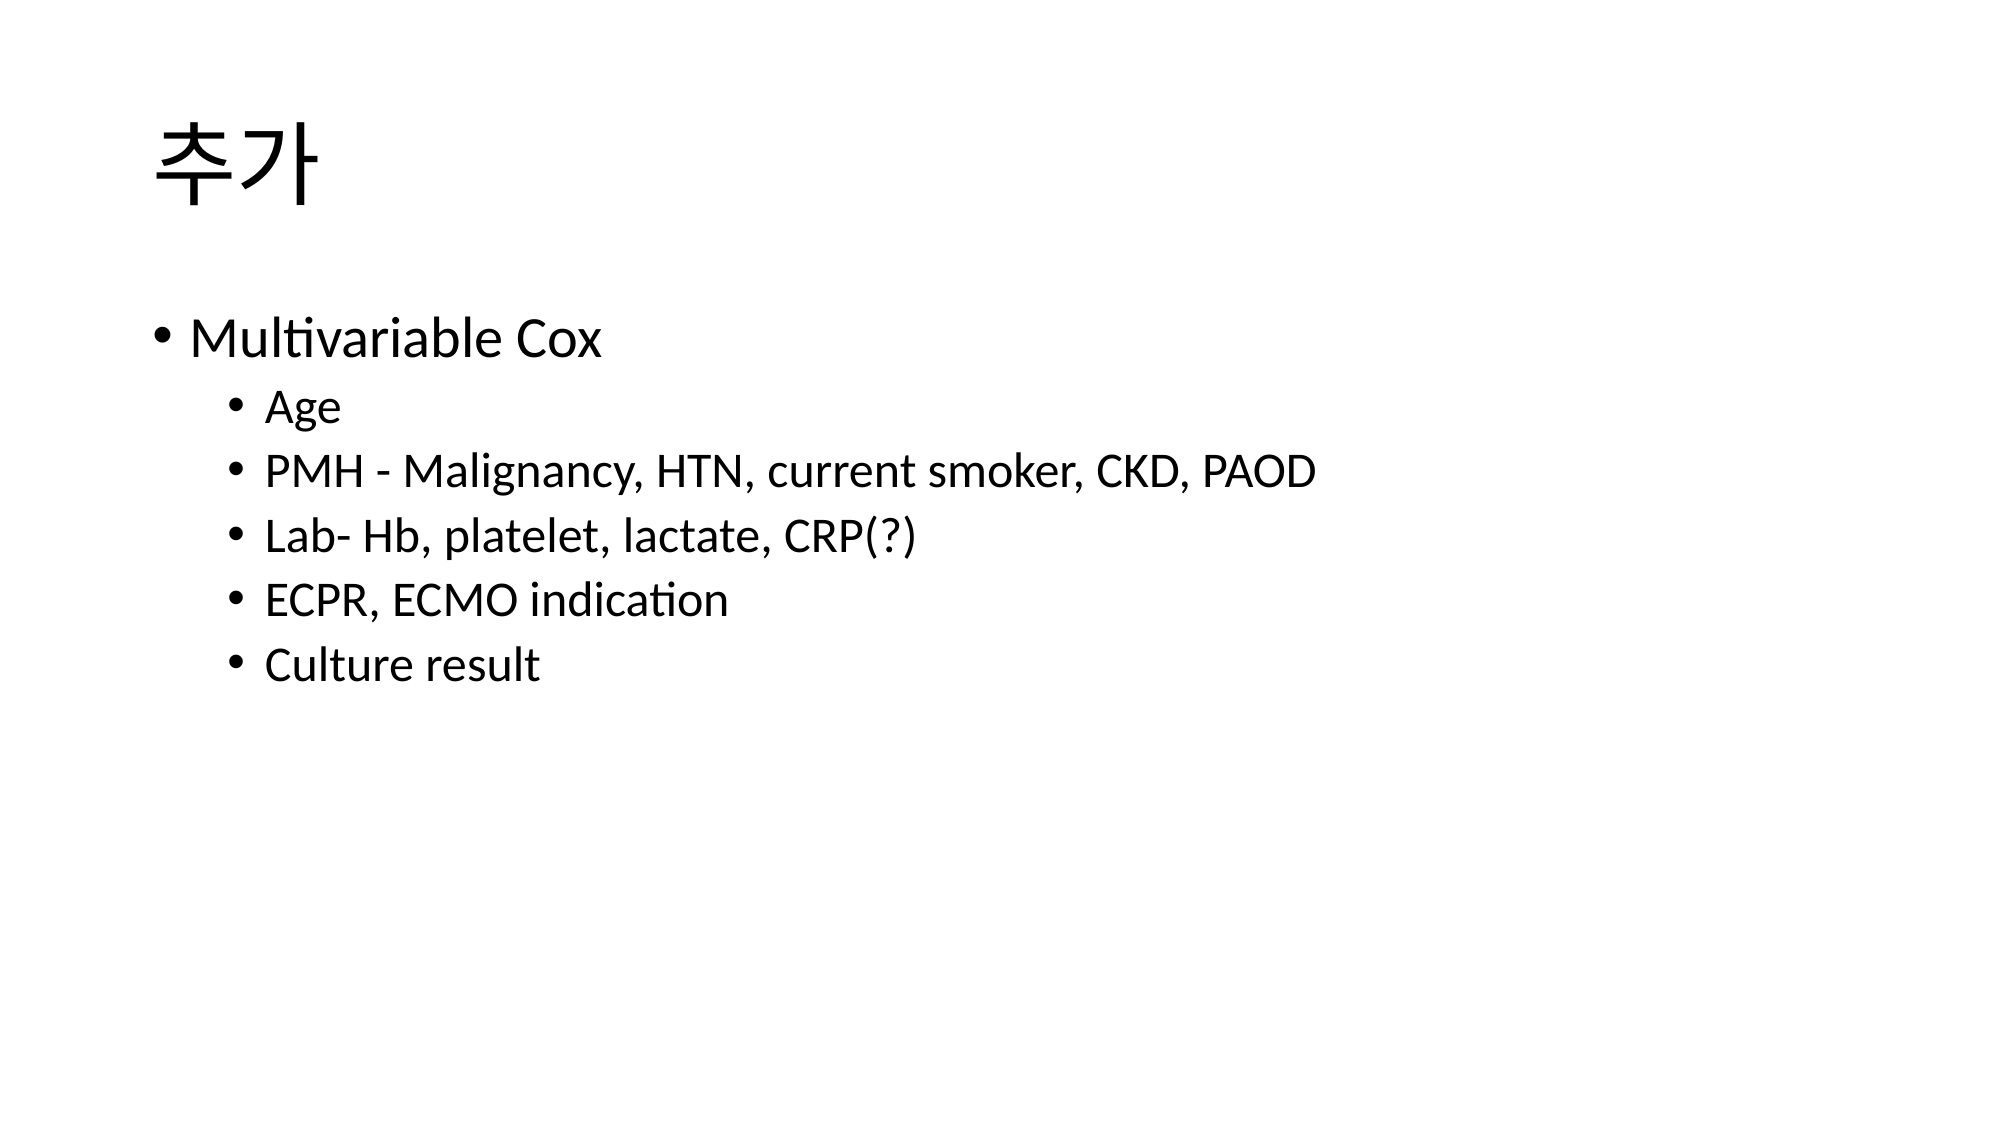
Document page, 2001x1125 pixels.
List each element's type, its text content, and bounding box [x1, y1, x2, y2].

title 추가 [137, 59, 1863, 278]
list Multivariable Cox Age PMH - Malignancy, HTN, current smoker, CKD, PAOD Lab- Hb, platelet, lactate, CRP(?) ECPR, ECMO indication Culture result [137, 299, 1863, 1014]
